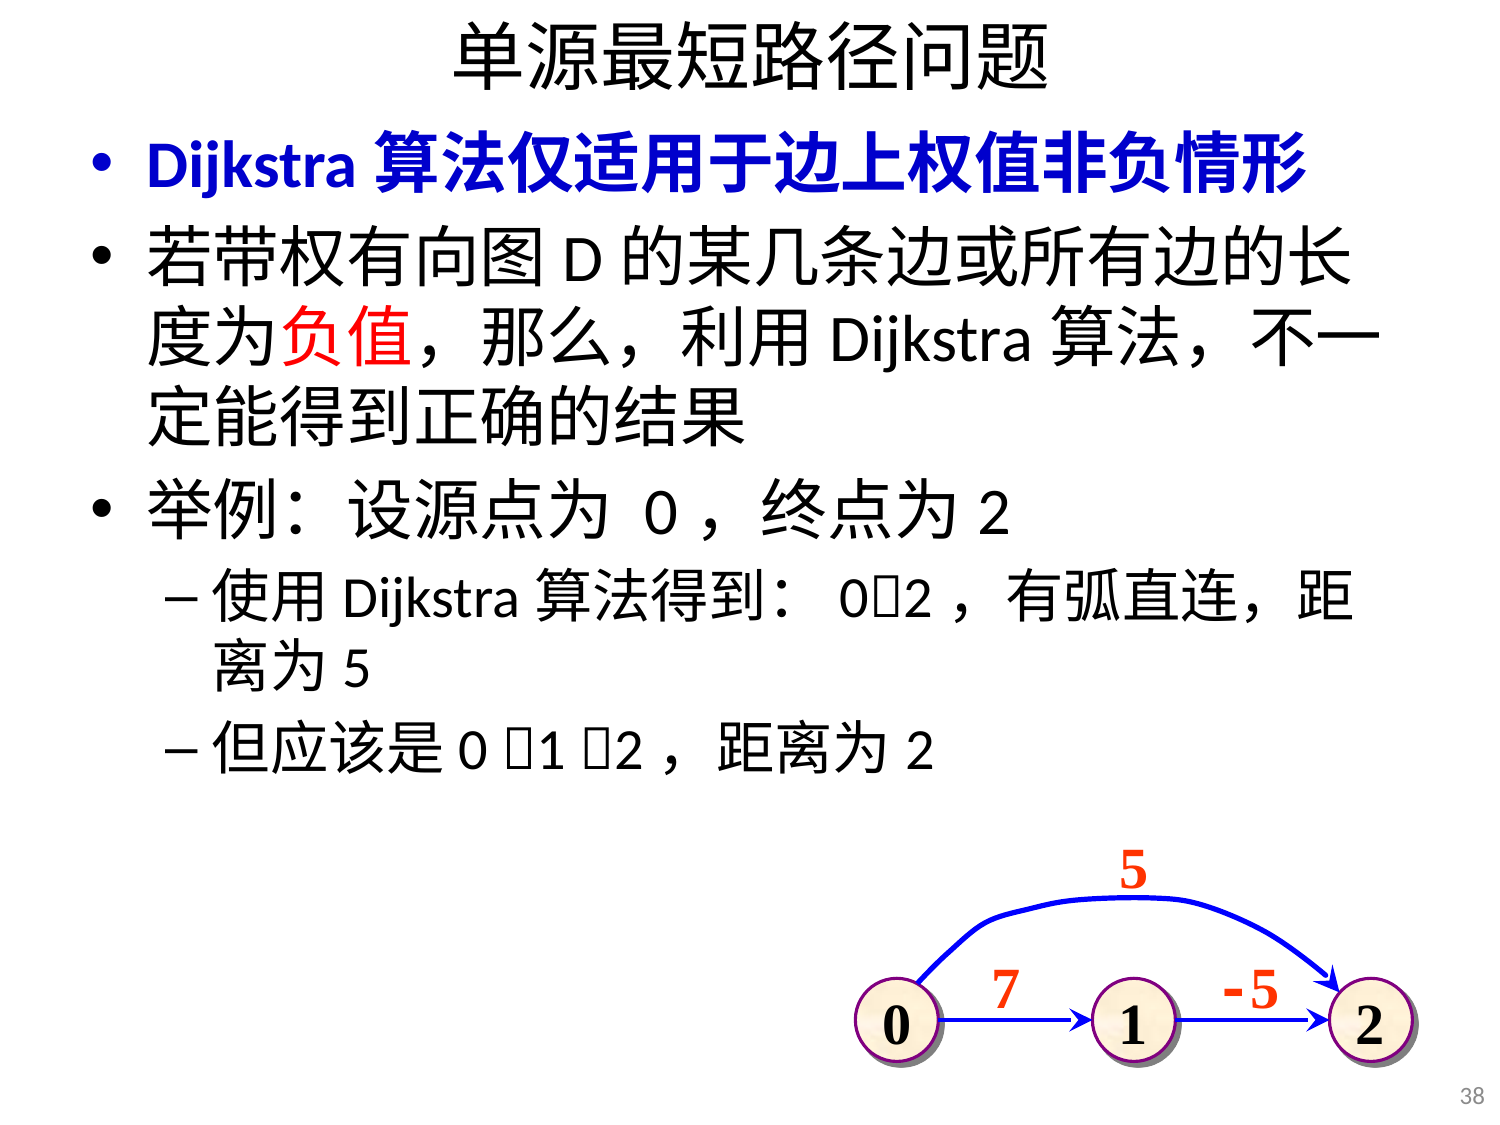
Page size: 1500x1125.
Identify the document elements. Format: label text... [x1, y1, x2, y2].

slide_number 38 [1435, 1065, 1500, 1125]
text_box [855, 822, 1413, 1064]
title 单源最短路径问题 [75, 0, 1425, 113]
list Dijkstra算法仅适用于边上权值非负情形 若带权有向图D的某几条边或所有边的长度为负值，那么，利用Dijkstra算法，不一定能得到正确的结果 举例：设源点为 0，终点为2 使用Dijkstra算法得到：02，有弧直连，距离为5 但应该是0 1 2，距离为2 [75, 113, 1425, 1125]
